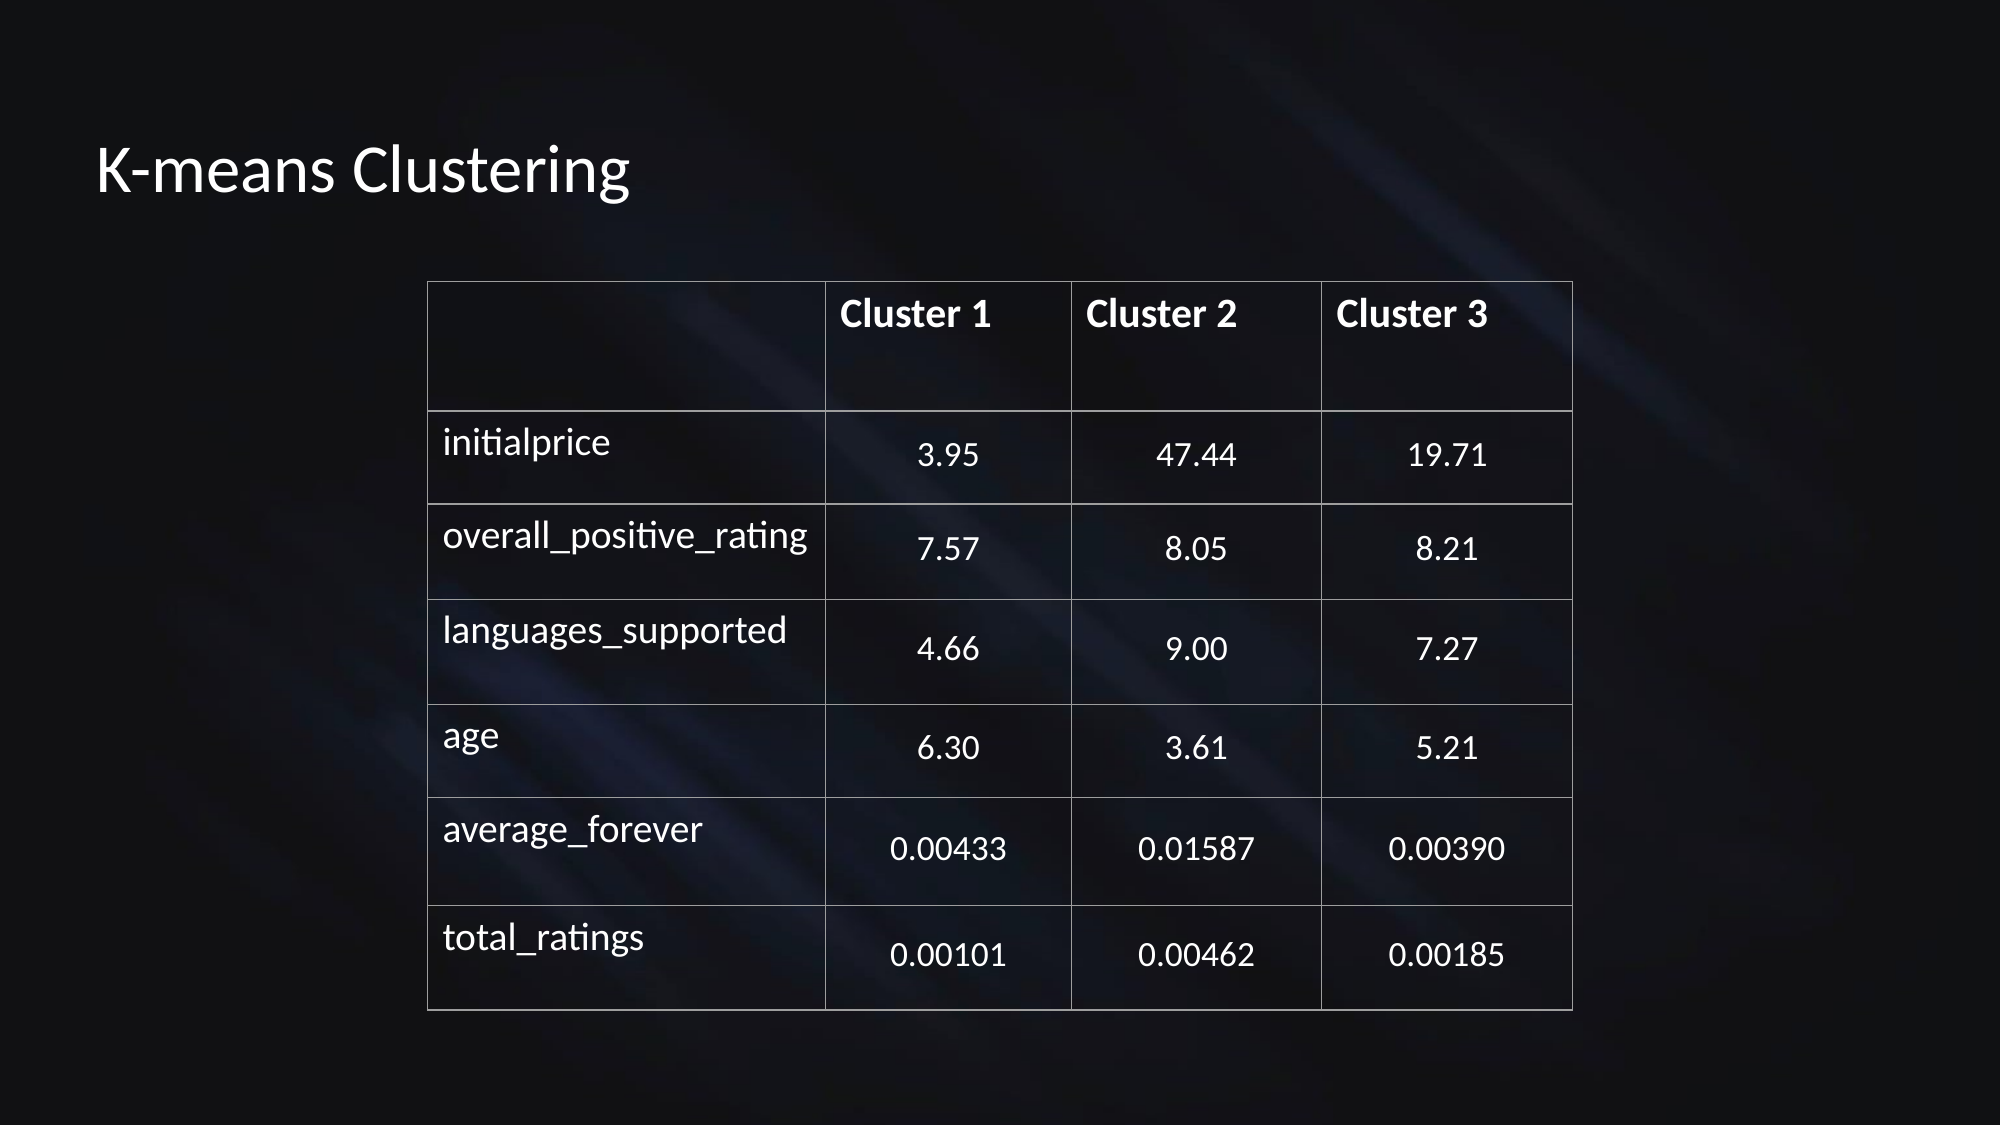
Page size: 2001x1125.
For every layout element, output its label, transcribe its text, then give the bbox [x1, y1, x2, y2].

table_header Cluster 2 [1072, 282, 1321, 410]
table_cell 47.44 [1072, 412, 1321, 503]
table_header Cluster 1 [826, 282, 1071, 410]
table_cell average_forever [428, 798, 825, 905]
table_cell 3.95 [826, 412, 1071, 503]
table_cell 0.00462 [1072, 906, 1321, 1009]
table_cell 0.00390 [1322, 798, 1572, 905]
table_cell 6.30 [826, 705, 1071, 797]
table_cell 0.01587 [1072, 798, 1321, 905]
table_cell 0.00101 [826, 906, 1071, 1009]
picture [0, 0, 2000, 1125]
table_header [428, 282, 825, 410]
table_cell overall_positive_rating [428, 505, 825, 599]
table_cell 4.66 [826, 600, 1071, 704]
table_cell 8.21 [1322, 505, 1572, 599]
table_cell 19.71 [1322, 412, 1572, 503]
table_cell 8.05 [1072, 505, 1321, 599]
table_cell age [428, 705, 825, 797]
table_cell 7.57 [826, 505, 1071, 599]
text_box K-means Clustering [81, 109, 1515, 222]
table_cell 9.00 [1072, 600, 1321, 704]
table_cell 7.27 [1322, 600, 1572, 704]
table_cell initialprice [428, 412, 825, 503]
table_cell 5.21 [1322, 705, 1572, 797]
table_header Cluster 3 [1322, 282, 1572, 410]
table_cell 0.00185 [1322, 906, 1572, 1009]
table_cell languages_supported [428, 600, 825, 704]
table_cell 3.61 [1072, 705, 1321, 797]
table_cell total_ratings [428, 906, 825, 1009]
table_cell 0.00433 [826, 798, 1071, 905]
